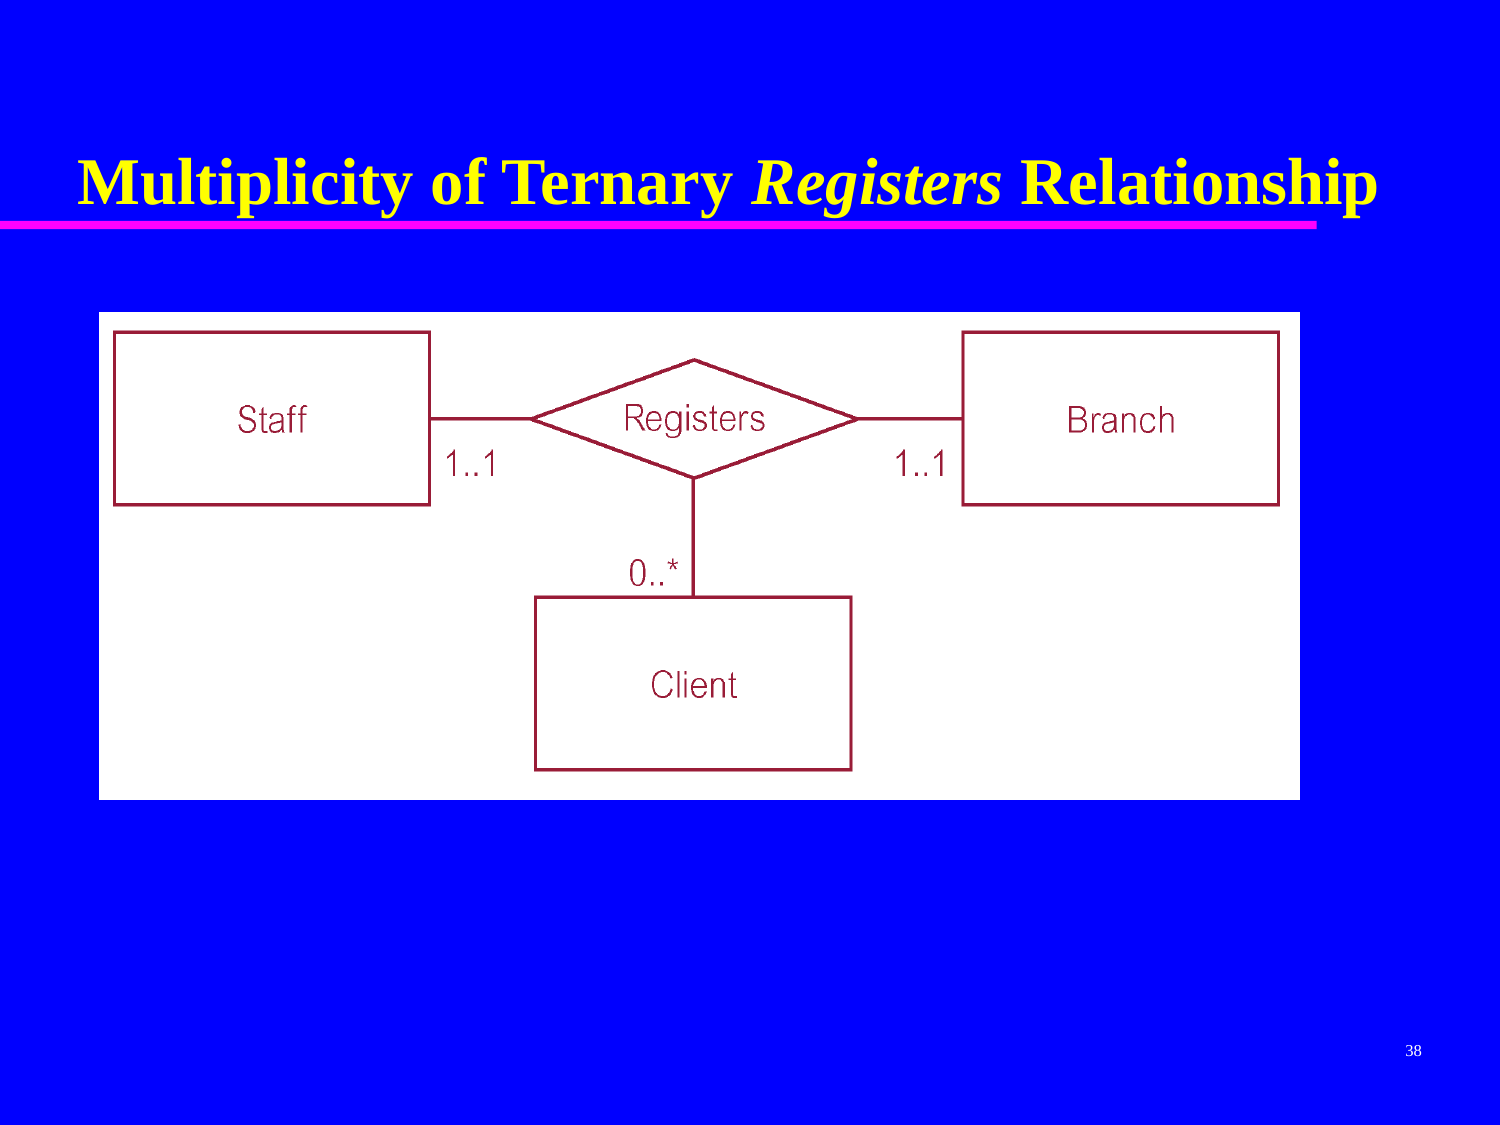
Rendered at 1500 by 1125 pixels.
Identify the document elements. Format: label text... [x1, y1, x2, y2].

picture [99, 312, 1301, 801]
slide_number 38 [1124, 1012, 1438, 1088]
title Multiplicity of Ternary Registers Relationship [62, 43, 1500, 226]
